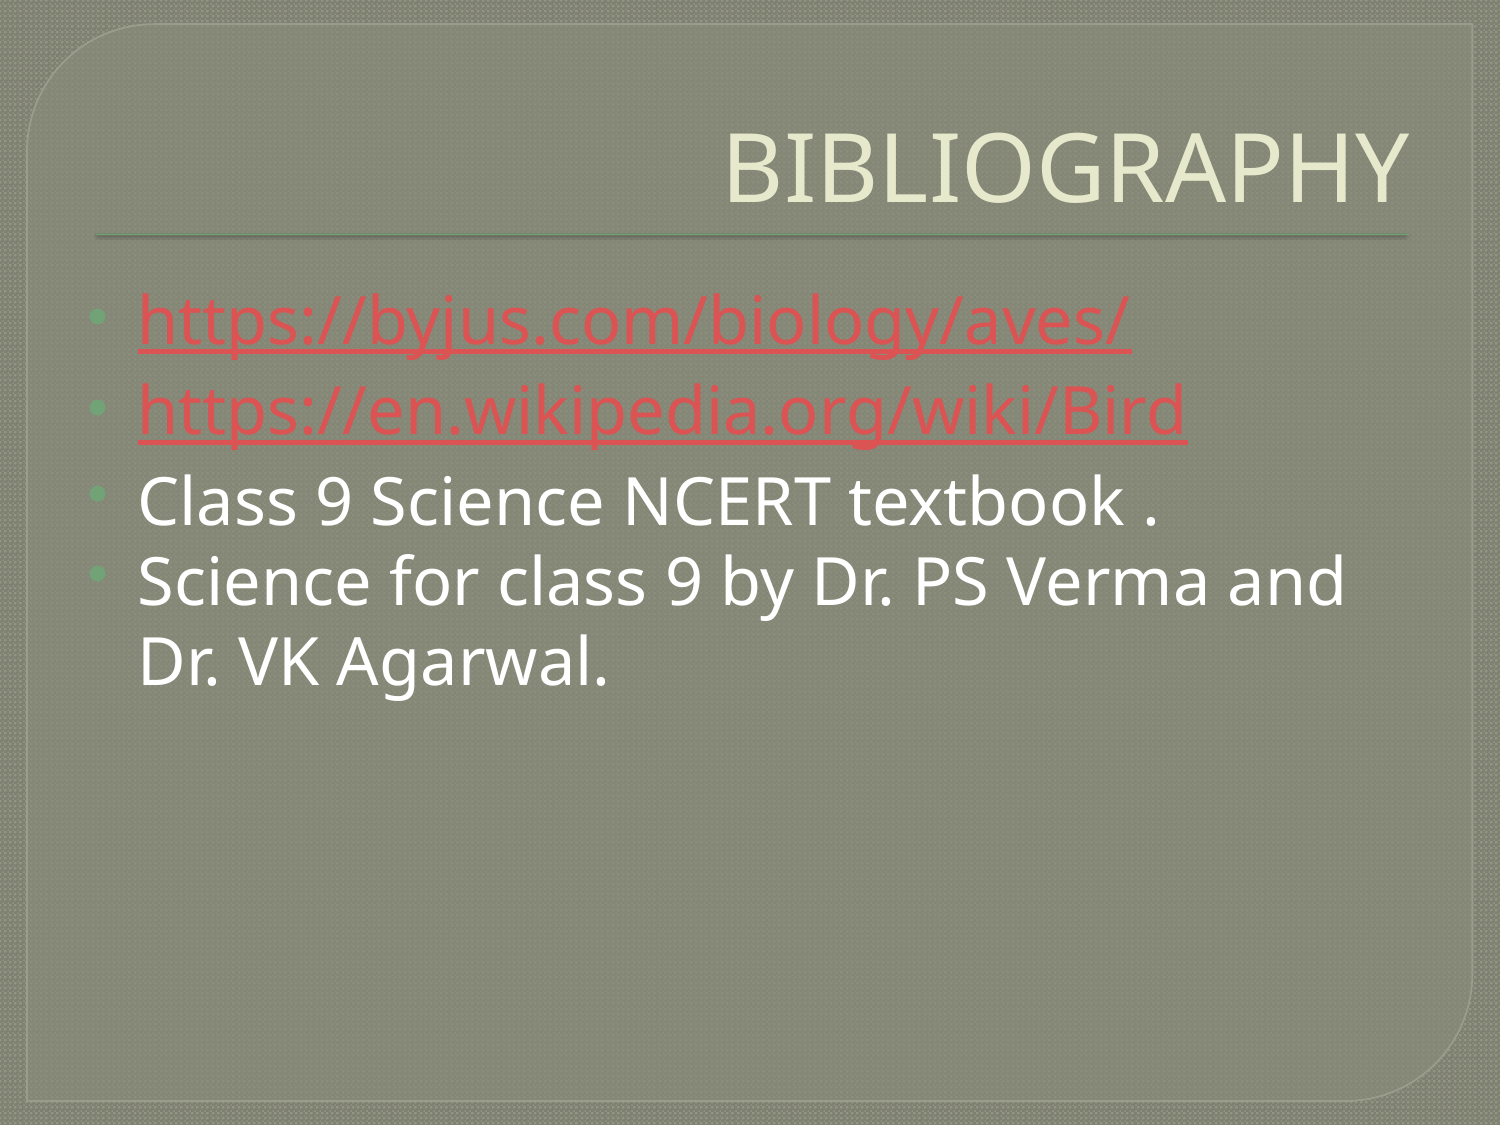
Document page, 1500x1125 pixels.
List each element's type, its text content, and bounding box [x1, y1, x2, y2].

list https://byjus.com/biology/aves/ https://en.wikipedia.org/wiki/Bird Class 9 Science NCERT textbook . Science for class 9 by Dr. PS Verma and Dr. VK Agarwal. [75, 270, 1425, 1013]
title BIBLIOGRAPHY [75, 41, 1425, 230]
